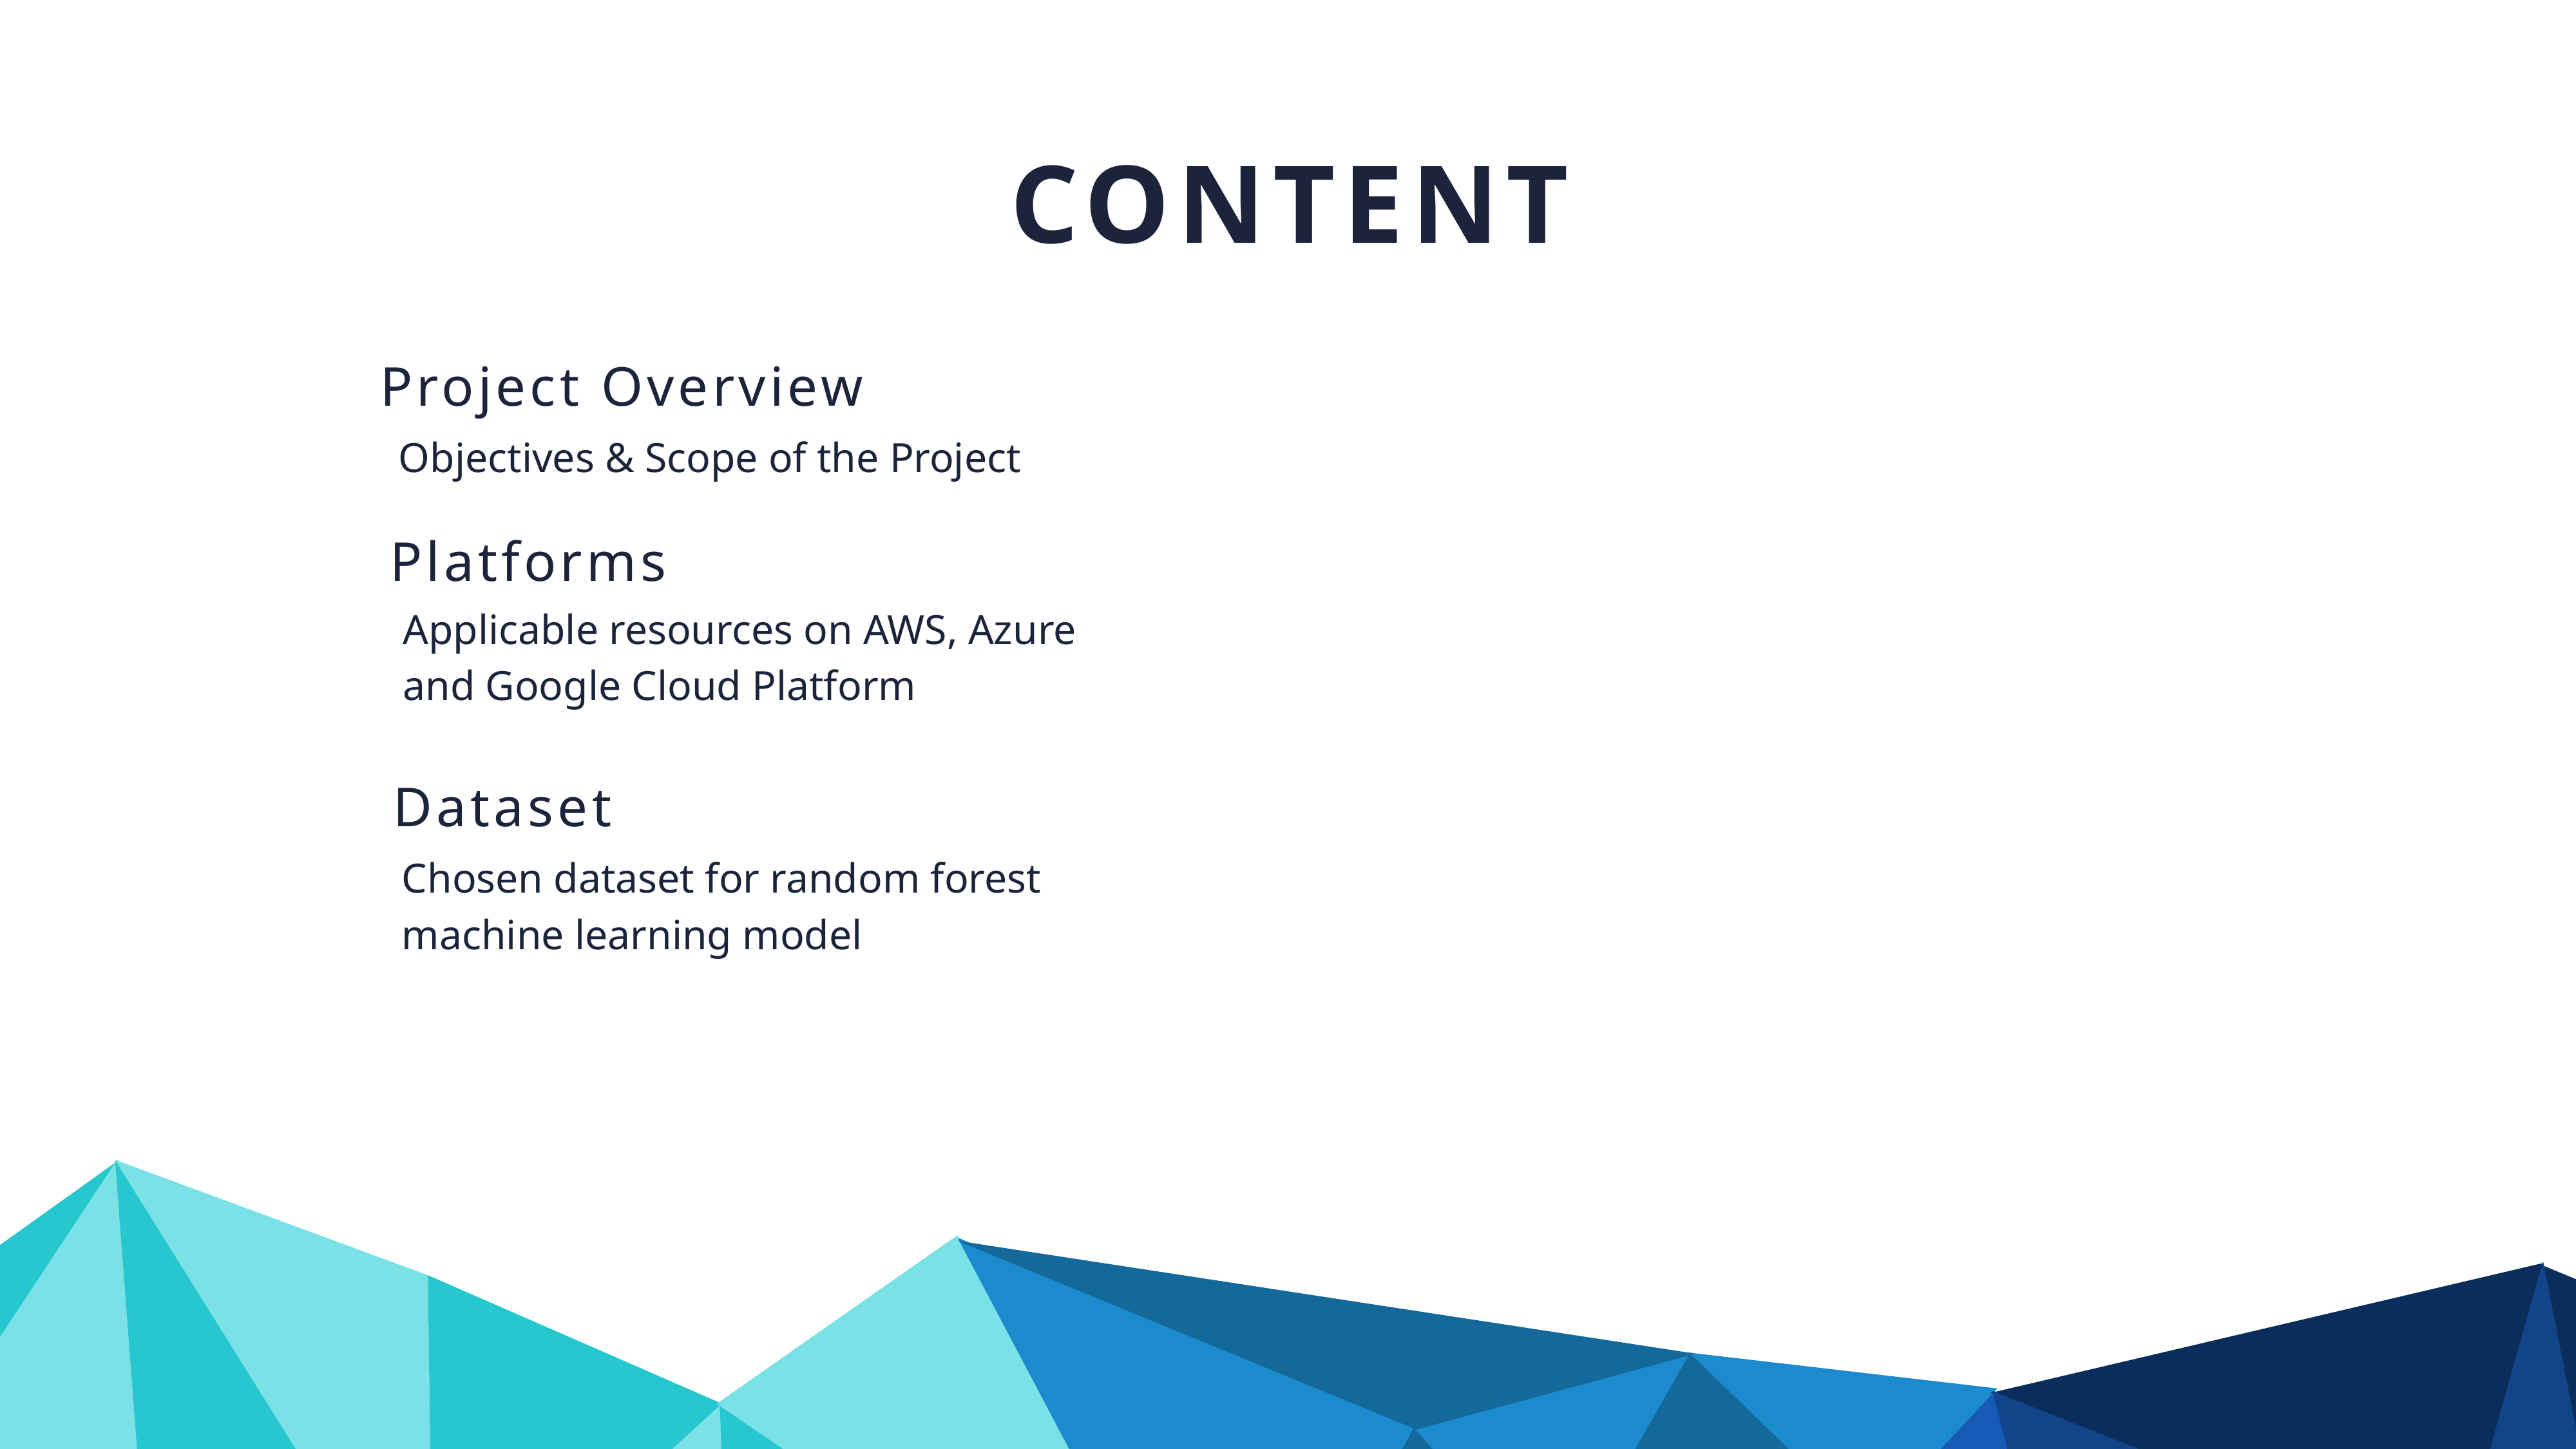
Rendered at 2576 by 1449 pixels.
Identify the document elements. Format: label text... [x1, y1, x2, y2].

text_box Project Overview [370, 347, 873, 422]
text_box Objectives & Scope of the Project [389, 419, 1074, 486]
text_box Platforms [380, 523, 676, 597]
text_box CONTENT [1000, 131, 1579, 270]
text_box [405, 584, 1090, 648]
text_box Applicable resources on AWS, Azure and Google Cloud Platform [393, 591, 1105, 714]
text_box Chosen dataset for random forest machine learning model [392, 840, 1077, 963]
text_box Dataset [384, 768, 622, 842]
